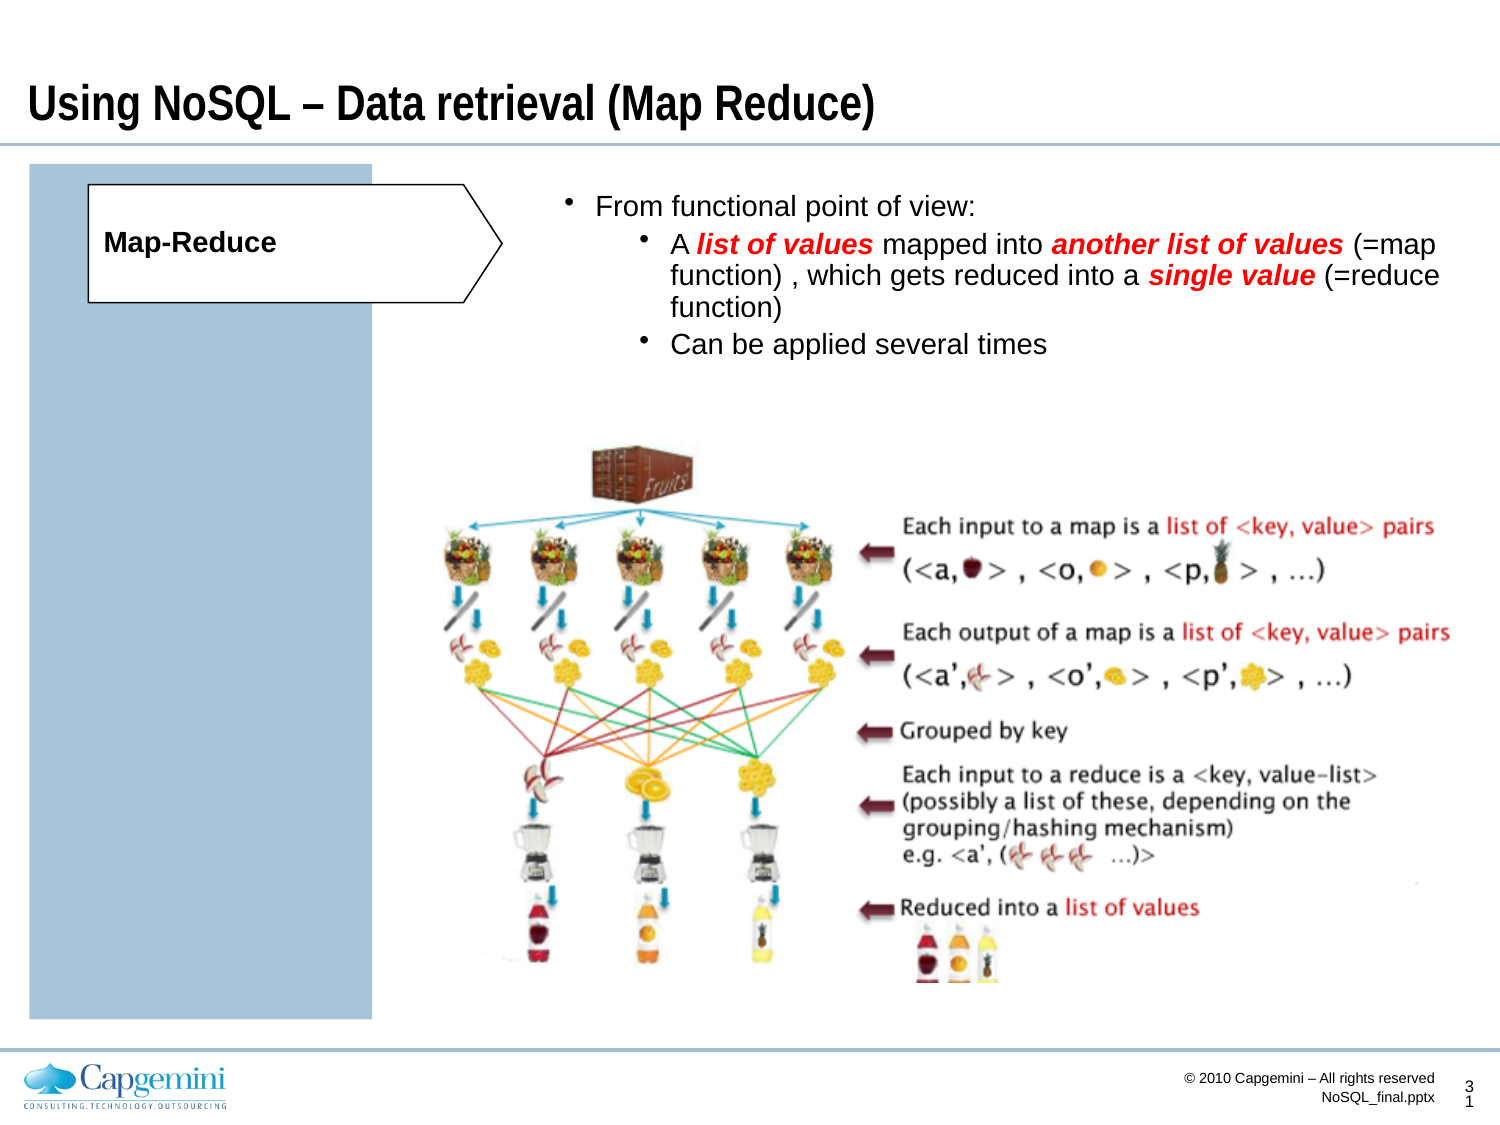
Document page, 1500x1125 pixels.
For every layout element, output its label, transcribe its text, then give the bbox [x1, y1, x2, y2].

text_box Map-Reduce [88, 184, 503, 303]
slide_number © 2010 Capgemini – All rights reserved [992, 1068, 1450, 1088]
text_box [29, 163, 373, 1020]
text_box From functional point of view: A list of values mapped into another list of values (=map function) , which gets reduced into a single value (=reduce function) Can be applied several times [549, 184, 1500, 244]
title Using NoSQL – Data retrieval (Map Reduce) [12, 12, 1488, 138]
picture [431, 432, 1459, 983]
slide_number 31 [1449, 1074, 1488, 1100]
picture [24, 1062, 226, 1109]
footer NoSQL_final.pptx [992, 1088, 1450, 1109]
